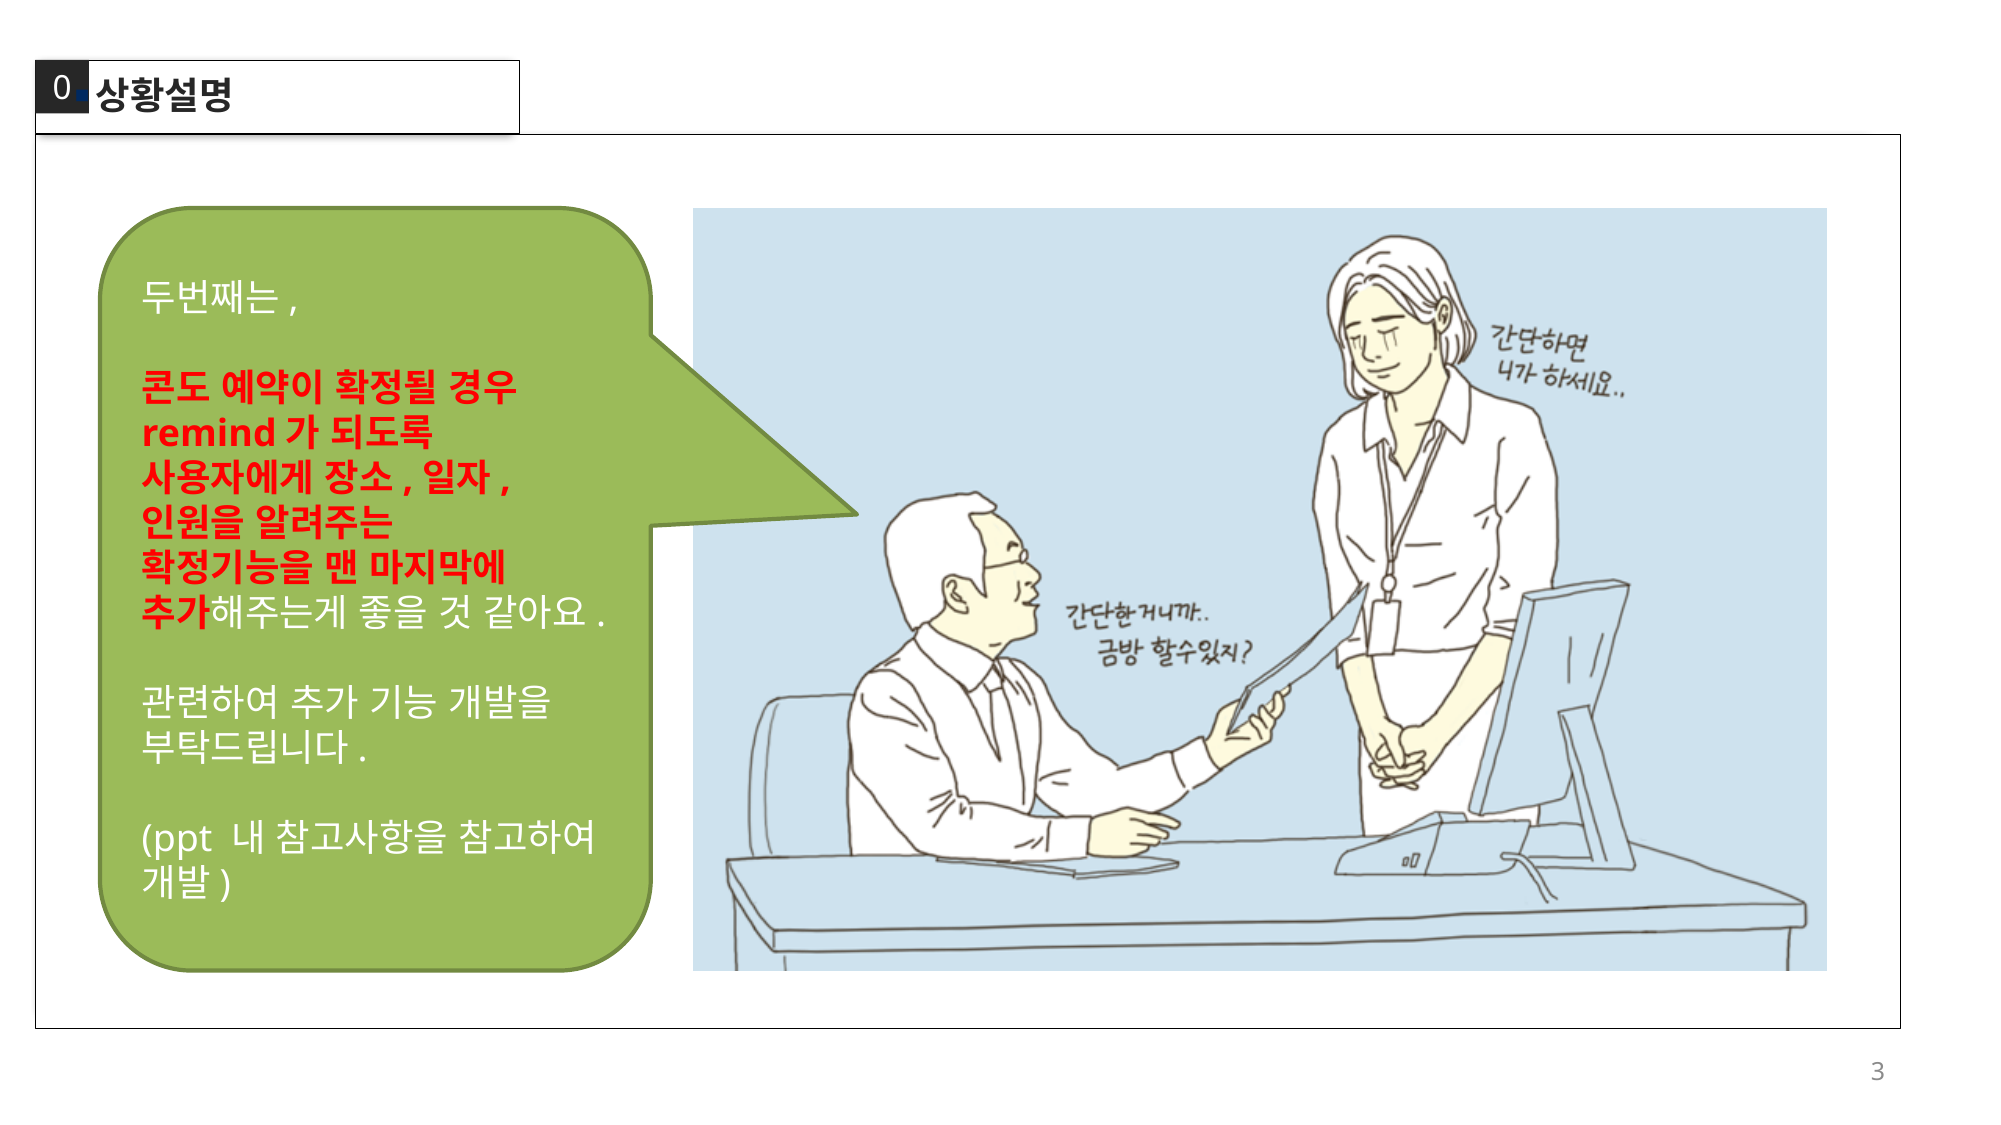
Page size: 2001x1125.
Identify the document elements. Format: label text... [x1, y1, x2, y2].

text_box 두번째는, 콘도 예약이 확정될 경우 remind가 되도록 사용자에게 장소,일자,인원을 알려주는 확정기능을 맨 마지막에 추가해주는게 좋을 것 같아요. 관련하여 추가 기능 개발을 부탁드립니다. (ppt 내 참고사항을 참고하여 개발) [97, 205, 688, 973]
text_box [33, 58, 522, 135]
text_box [33, 132, 1902, 1031]
slide_number 2 [1433, 1042, 1900, 1103]
text_box 0 [33, 58, 91, 115]
picture [693, 207, 1827, 971]
text_box 상황설명 [73, 71, 502, 117]
